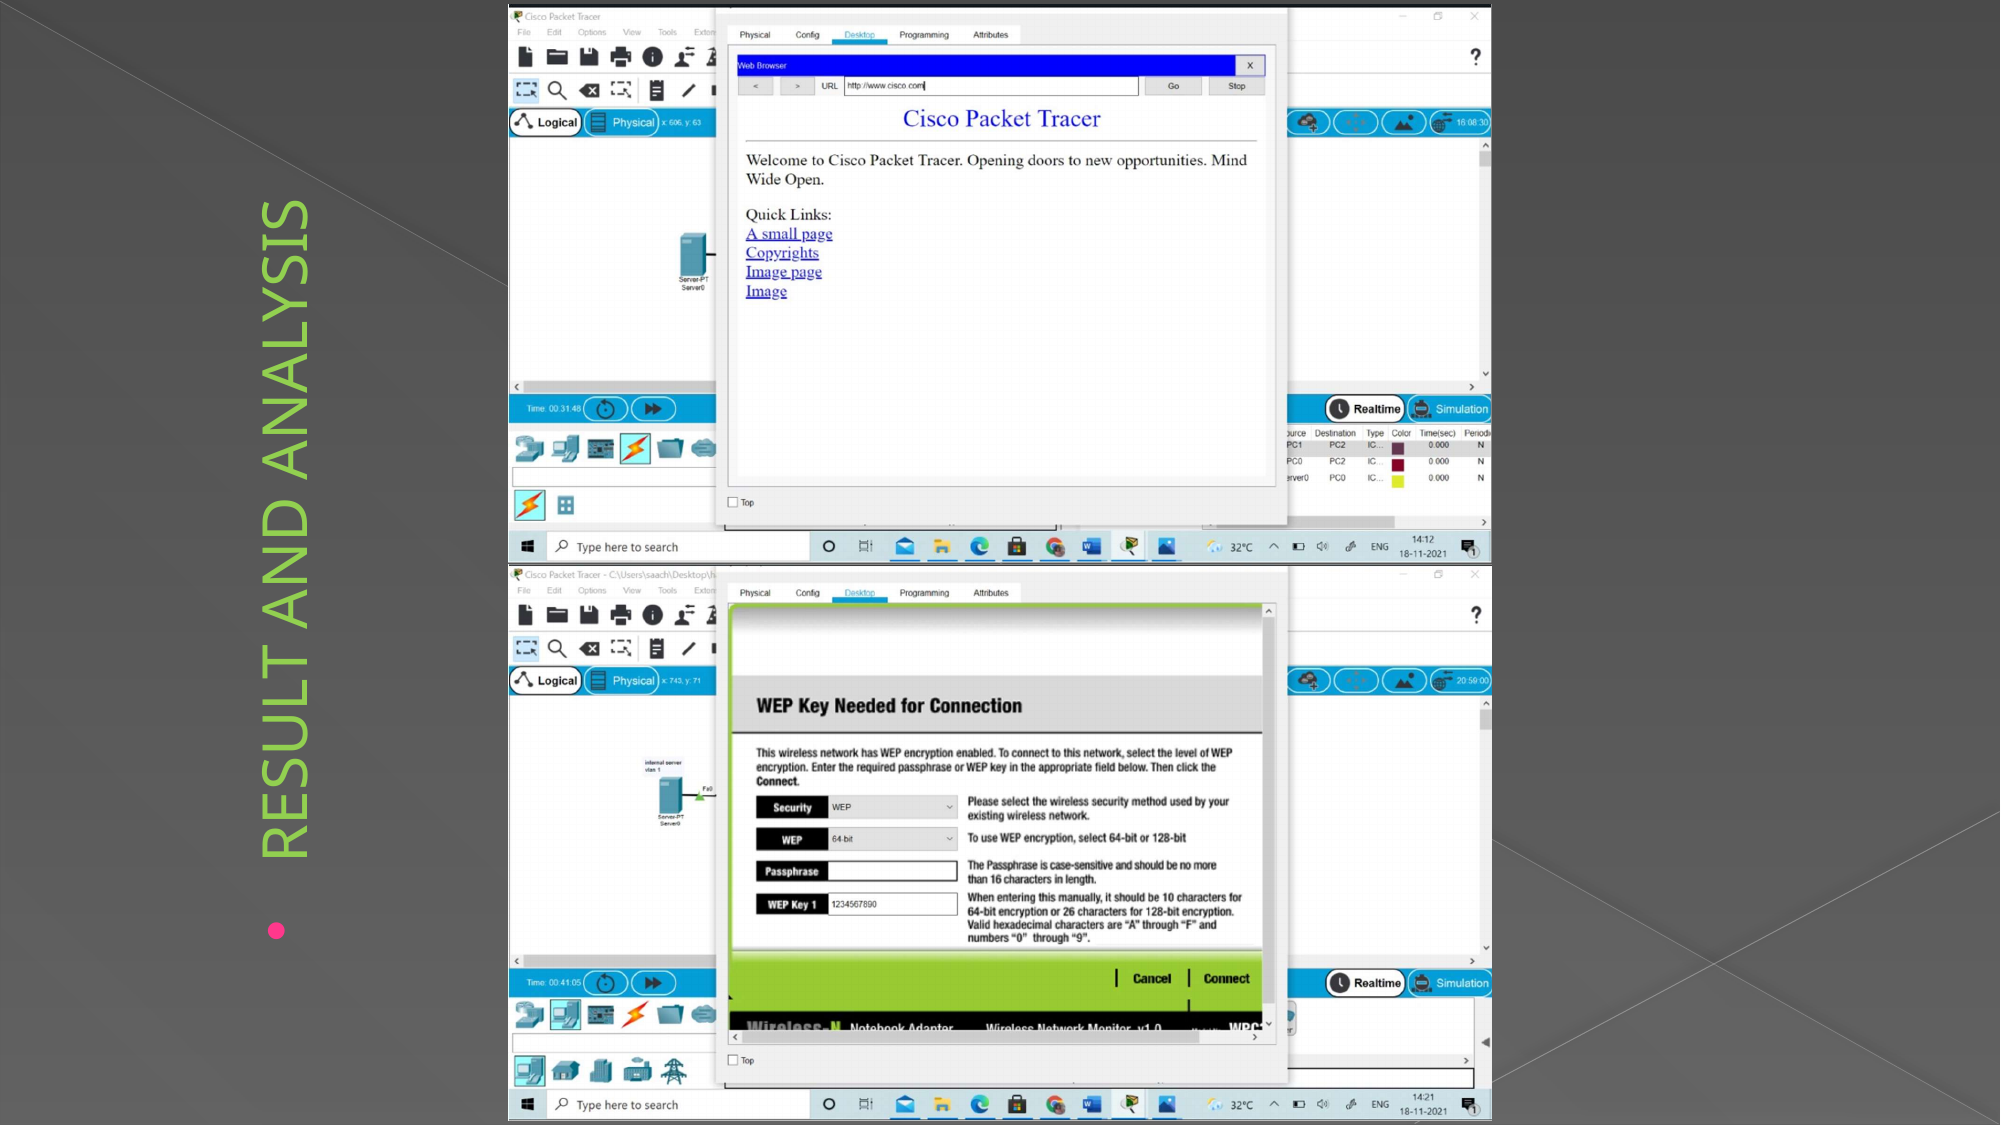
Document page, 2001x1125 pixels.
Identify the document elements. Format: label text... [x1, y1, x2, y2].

list RESULT AND ANALYSIS [237, 174, 329, 960]
picture [508, 4, 1492, 1121]
picture [1437, 979, 1489, 987]
